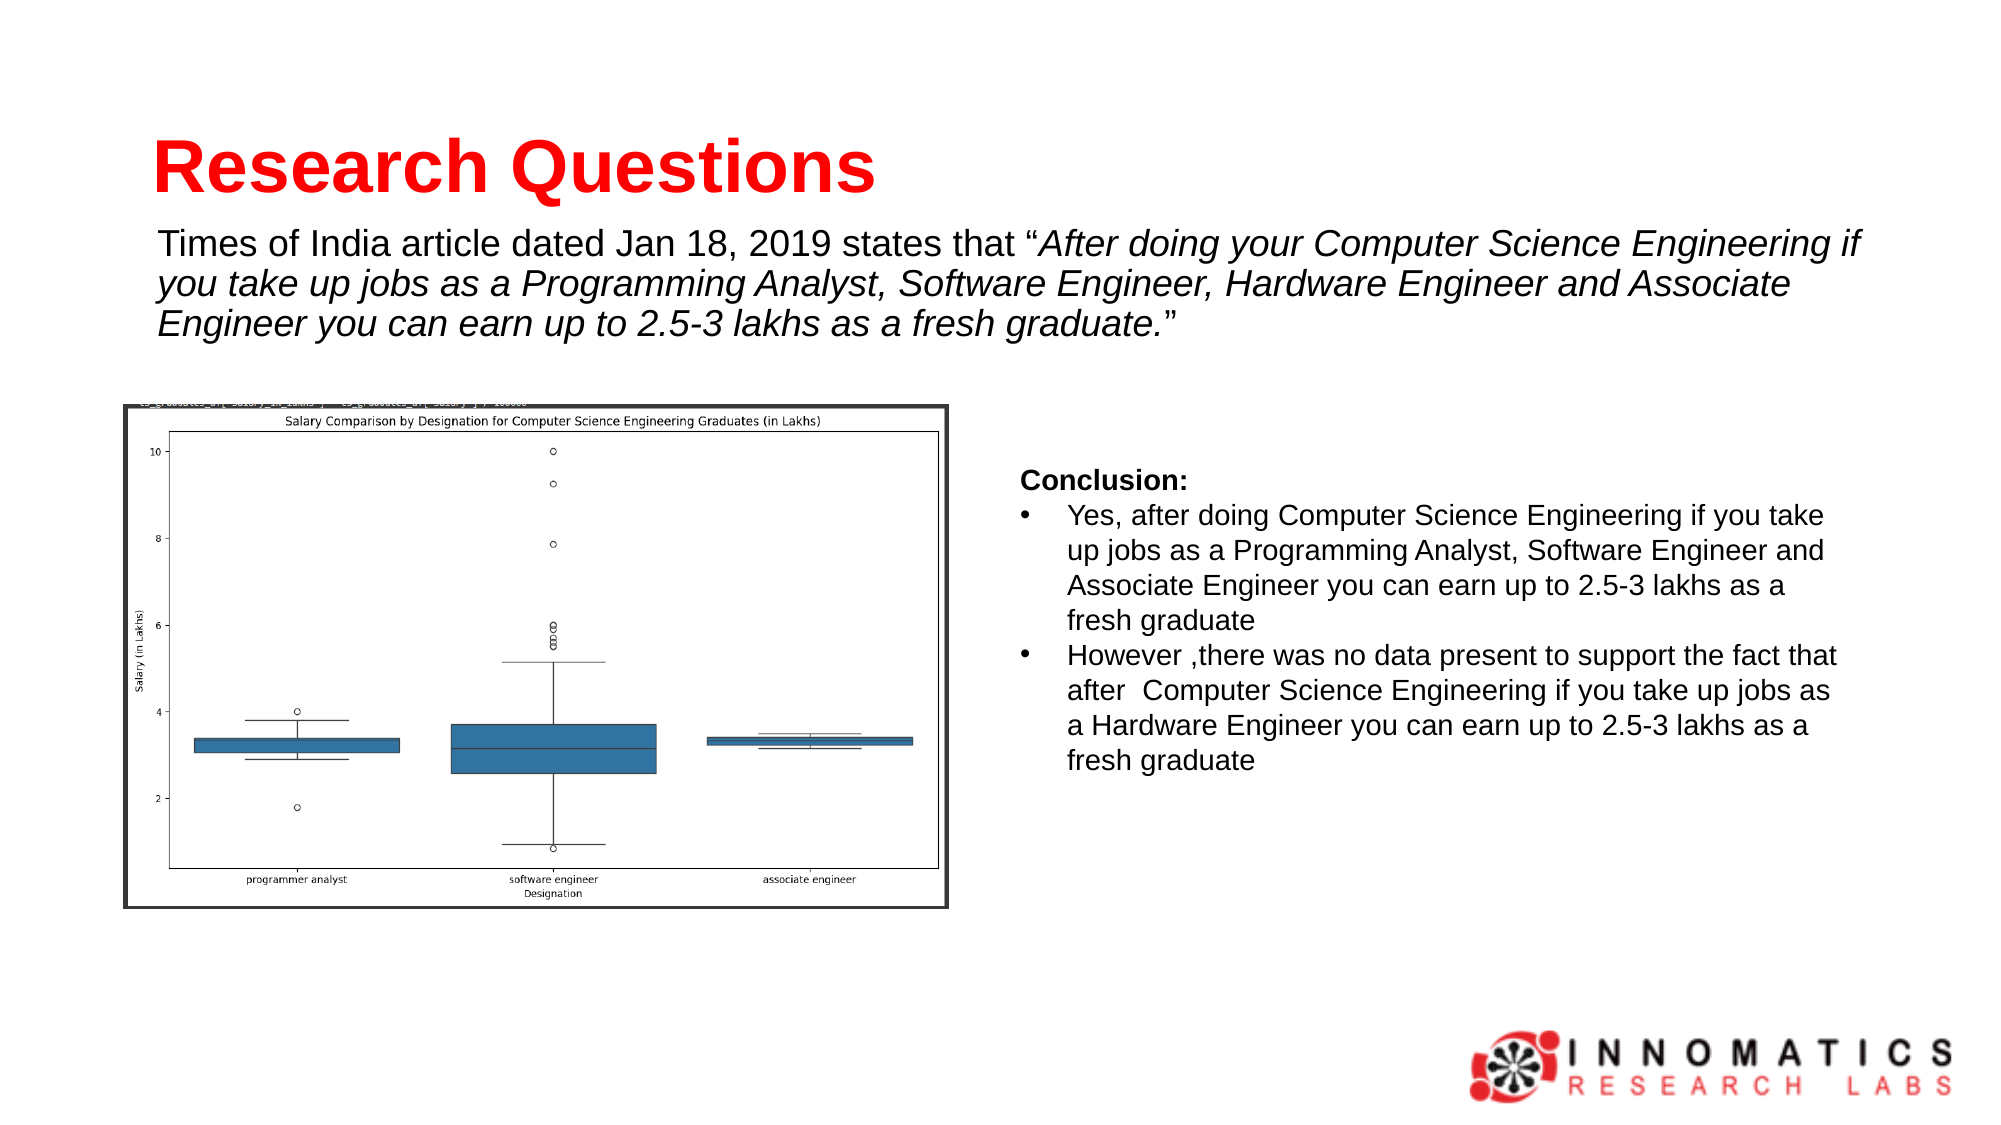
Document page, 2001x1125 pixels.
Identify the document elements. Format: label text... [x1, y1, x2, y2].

picture [1445, 1014, 1975, 1125]
list Times of India article dated Jan 18, 2019 states that “After doing your Computer Science Engineering if you take up jobs as a Programming Analyst, Software Engineer, Hardware Engineer and Associate Engineer you can earn up to 2.5-3 lakhs as a fresh graduate.” [123, 216, 1925, 930]
picture [123, 404, 949, 910]
text_box Conclusion: Yes, after doing Computer Science Engineering if you take up jobs as a Programming Analyst, Software Engineer and Associate Engineer you can earn up to 2.5-3 lakhs as a fresh graduate However ,there was no data present to support the fact that after Computer Science Engineering if you take up jobs as a Hardware Engineer you can earn up to 2.5-3 lakhs as a fresh graduate [1005, 454, 1868, 784]
title Research Questions [137, 59, 1863, 216]
